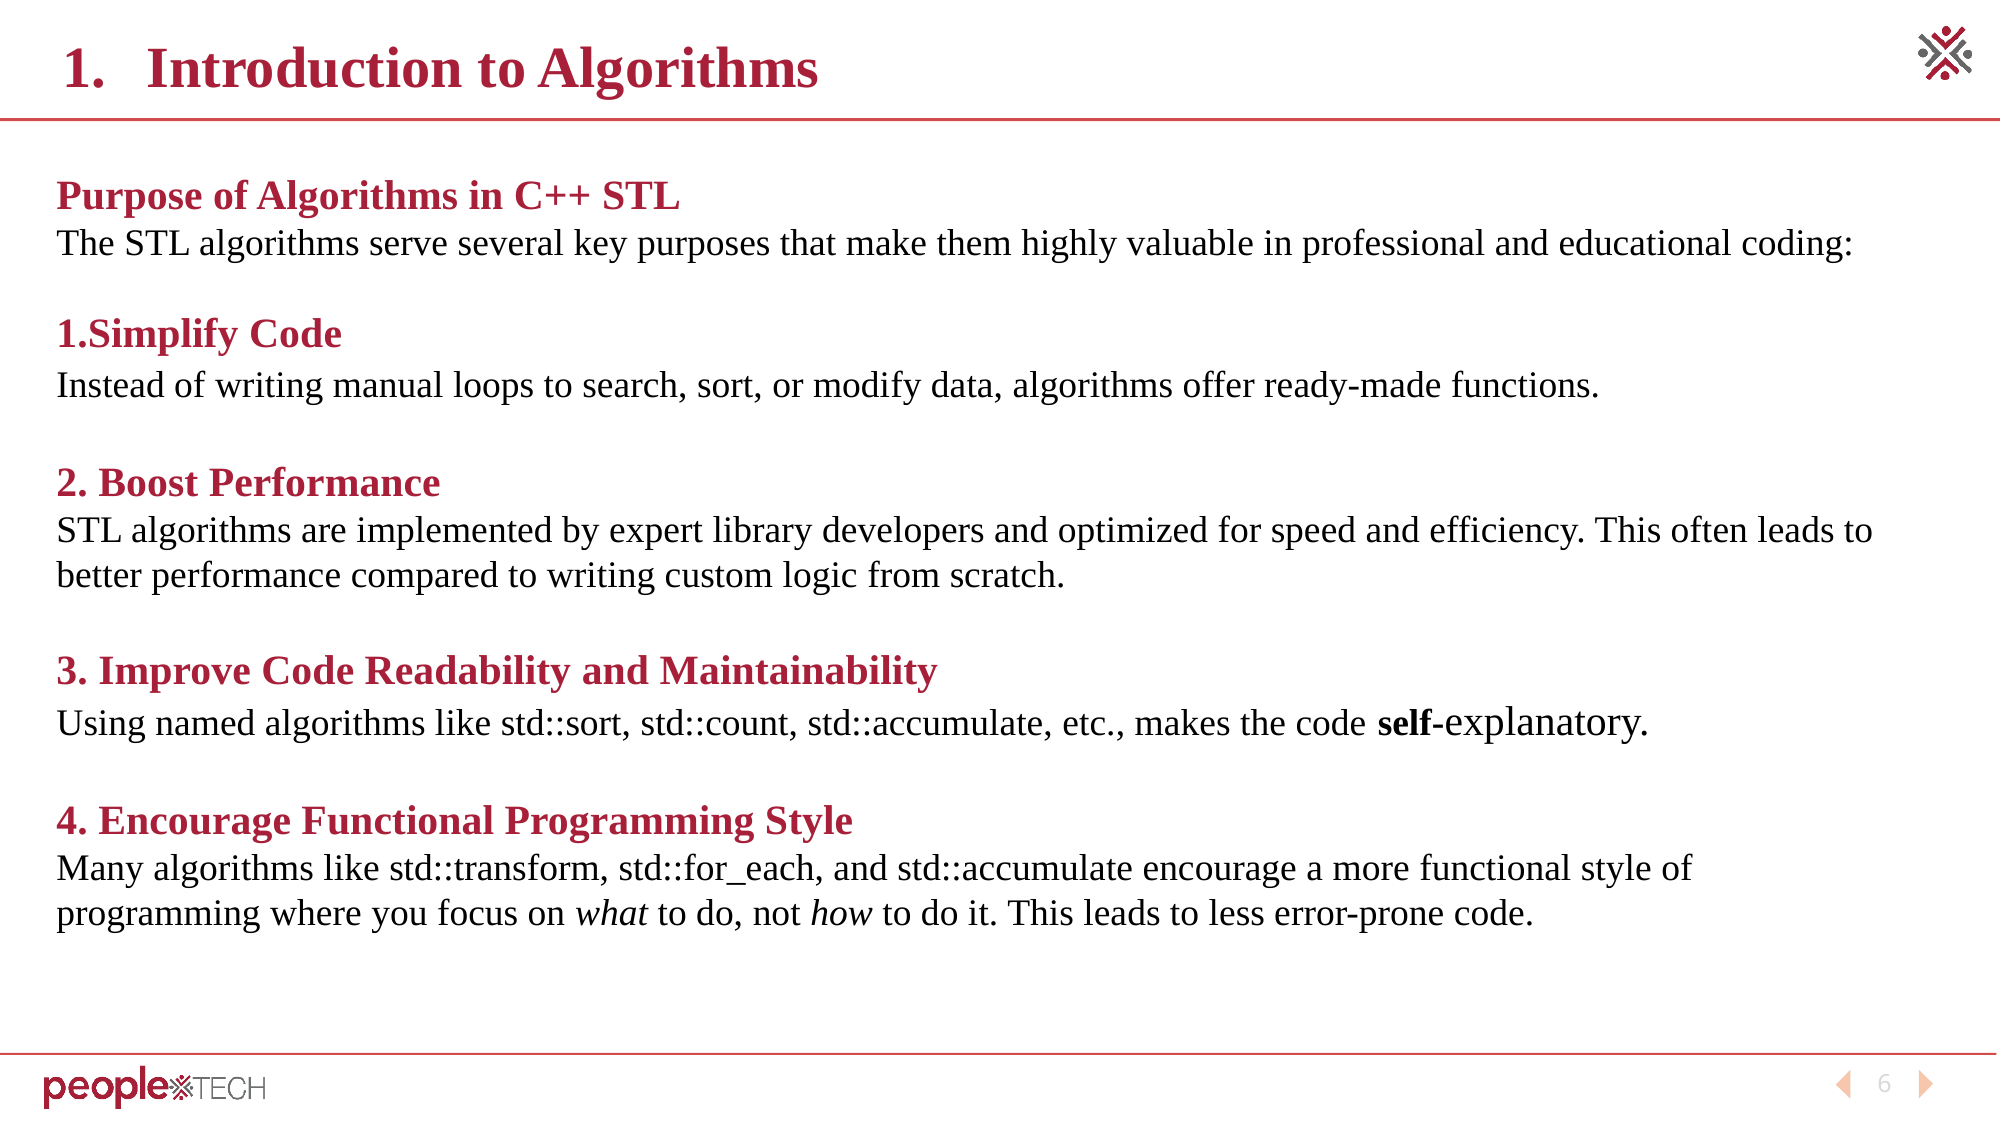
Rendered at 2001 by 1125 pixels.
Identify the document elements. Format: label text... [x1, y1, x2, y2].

text_box Introduction to Algorithms [47, 21, 1896, 107]
picture [31, 1059, 275, 1115]
picture [1918, 26, 1972, 80]
text_box Purpose of Algorithms in C++ STL The STL algorithms serve several key purposes that make them highly valuable in professional and educational coding: 1.Simplify Code Instead of writing manual loops to search, sort, or modify data, algorithms offer ready-made functions. 2. Boost Performance STL algorithms are implemented by expert library developers and optimized for speed and efficiency. This often leads to better performance compared to writing custom logic from scratch. 3. Improve Code Readability and Maintainability Using named algorithms like std::sort, std::count, std::accumulate, etc., makes the code self-explanatory. 4. Encourage Functional Programming Style Many algorithms like std::transform, std::for_each, and std::accumulate encourage a more functional style of programming where you focus on what to do, not how to do it. This leads to less error-prone code. [41, 160, 1894, 1035]
